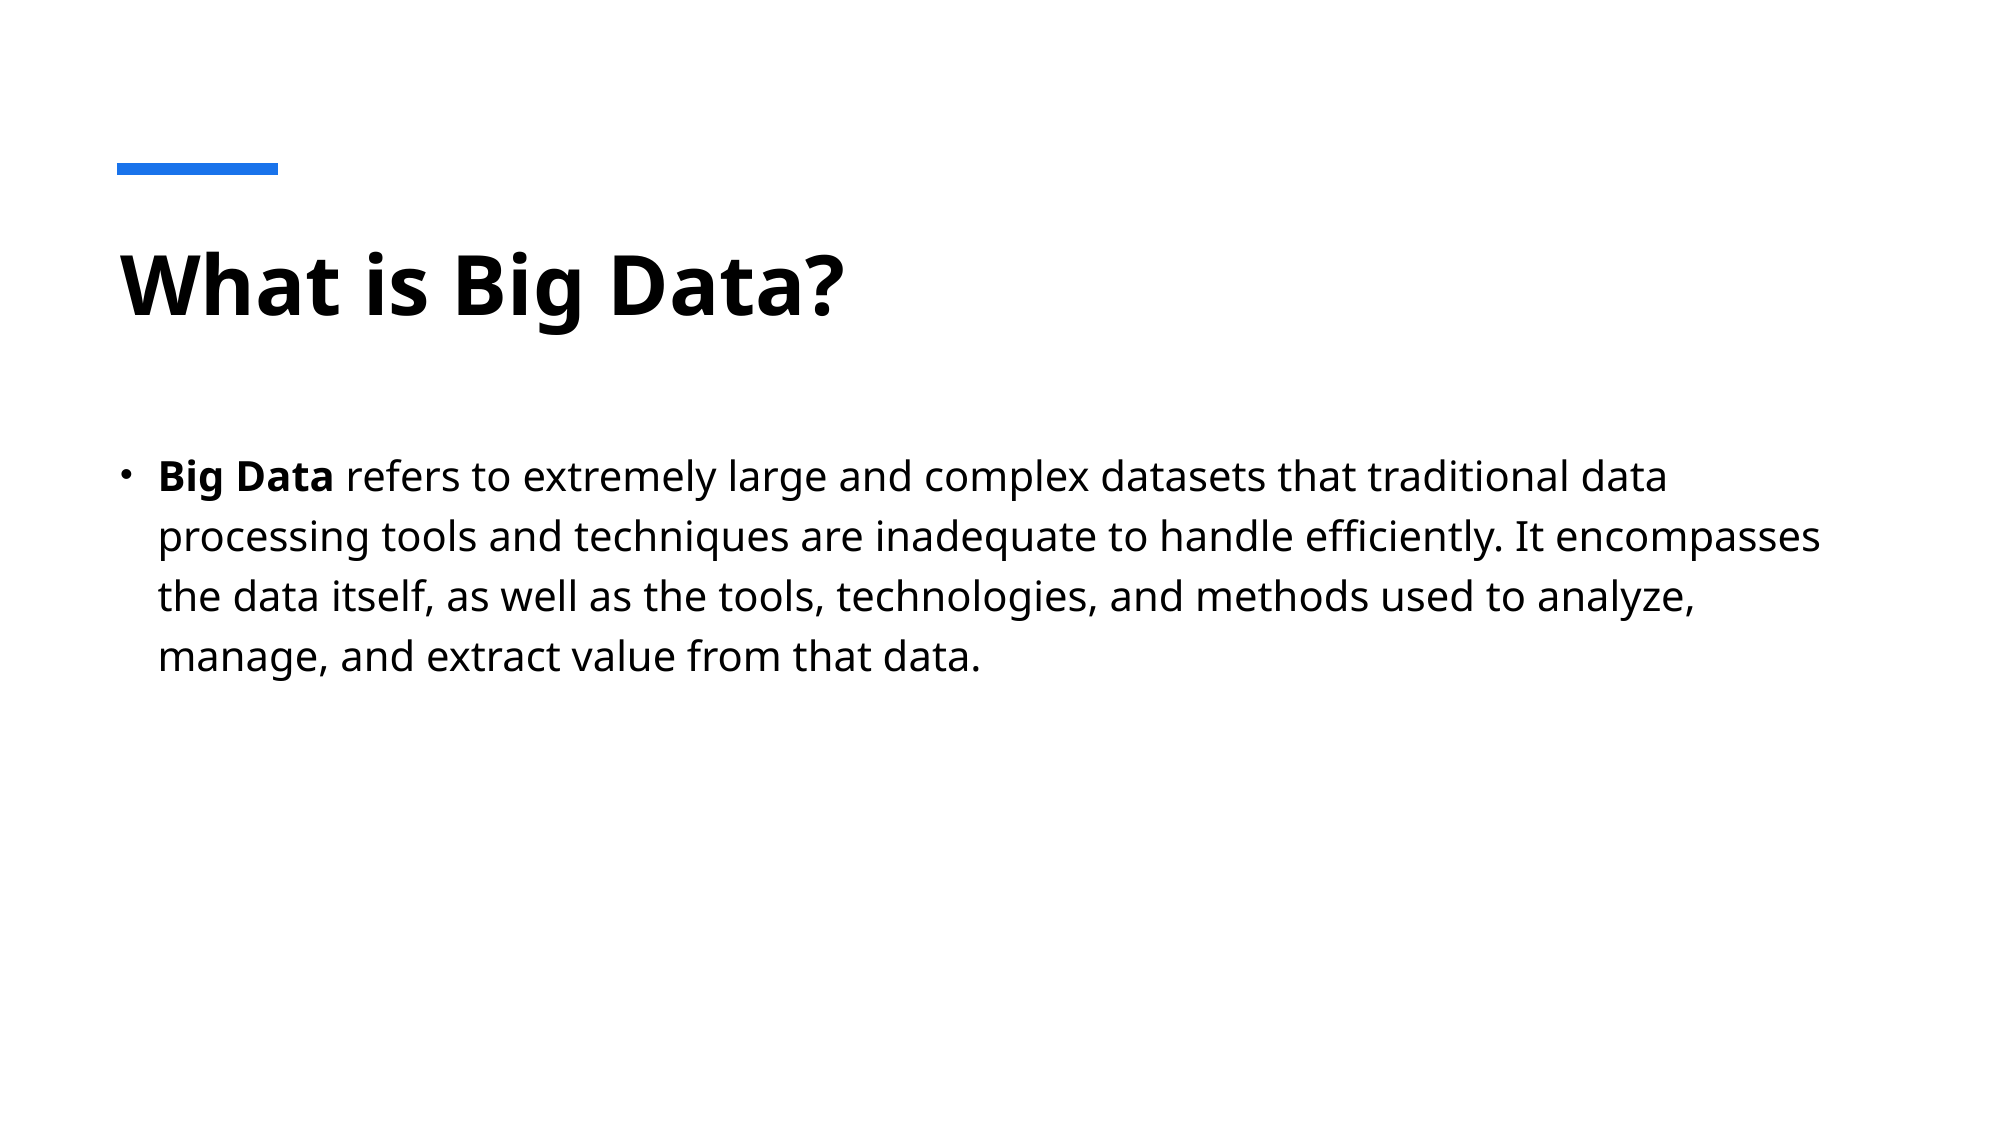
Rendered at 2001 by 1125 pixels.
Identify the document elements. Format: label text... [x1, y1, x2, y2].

list Big Data refers to extremely large and complex datasets that traditional data processing tools and techniques are inadequate to handle efficiently. It encompasses the data itself, as well as the tools, technologies, and methods used to analyze, manage, and extract value from that data. [105, 431, 1892, 1017]
title What is Big Data? [105, 224, 1892, 405]
